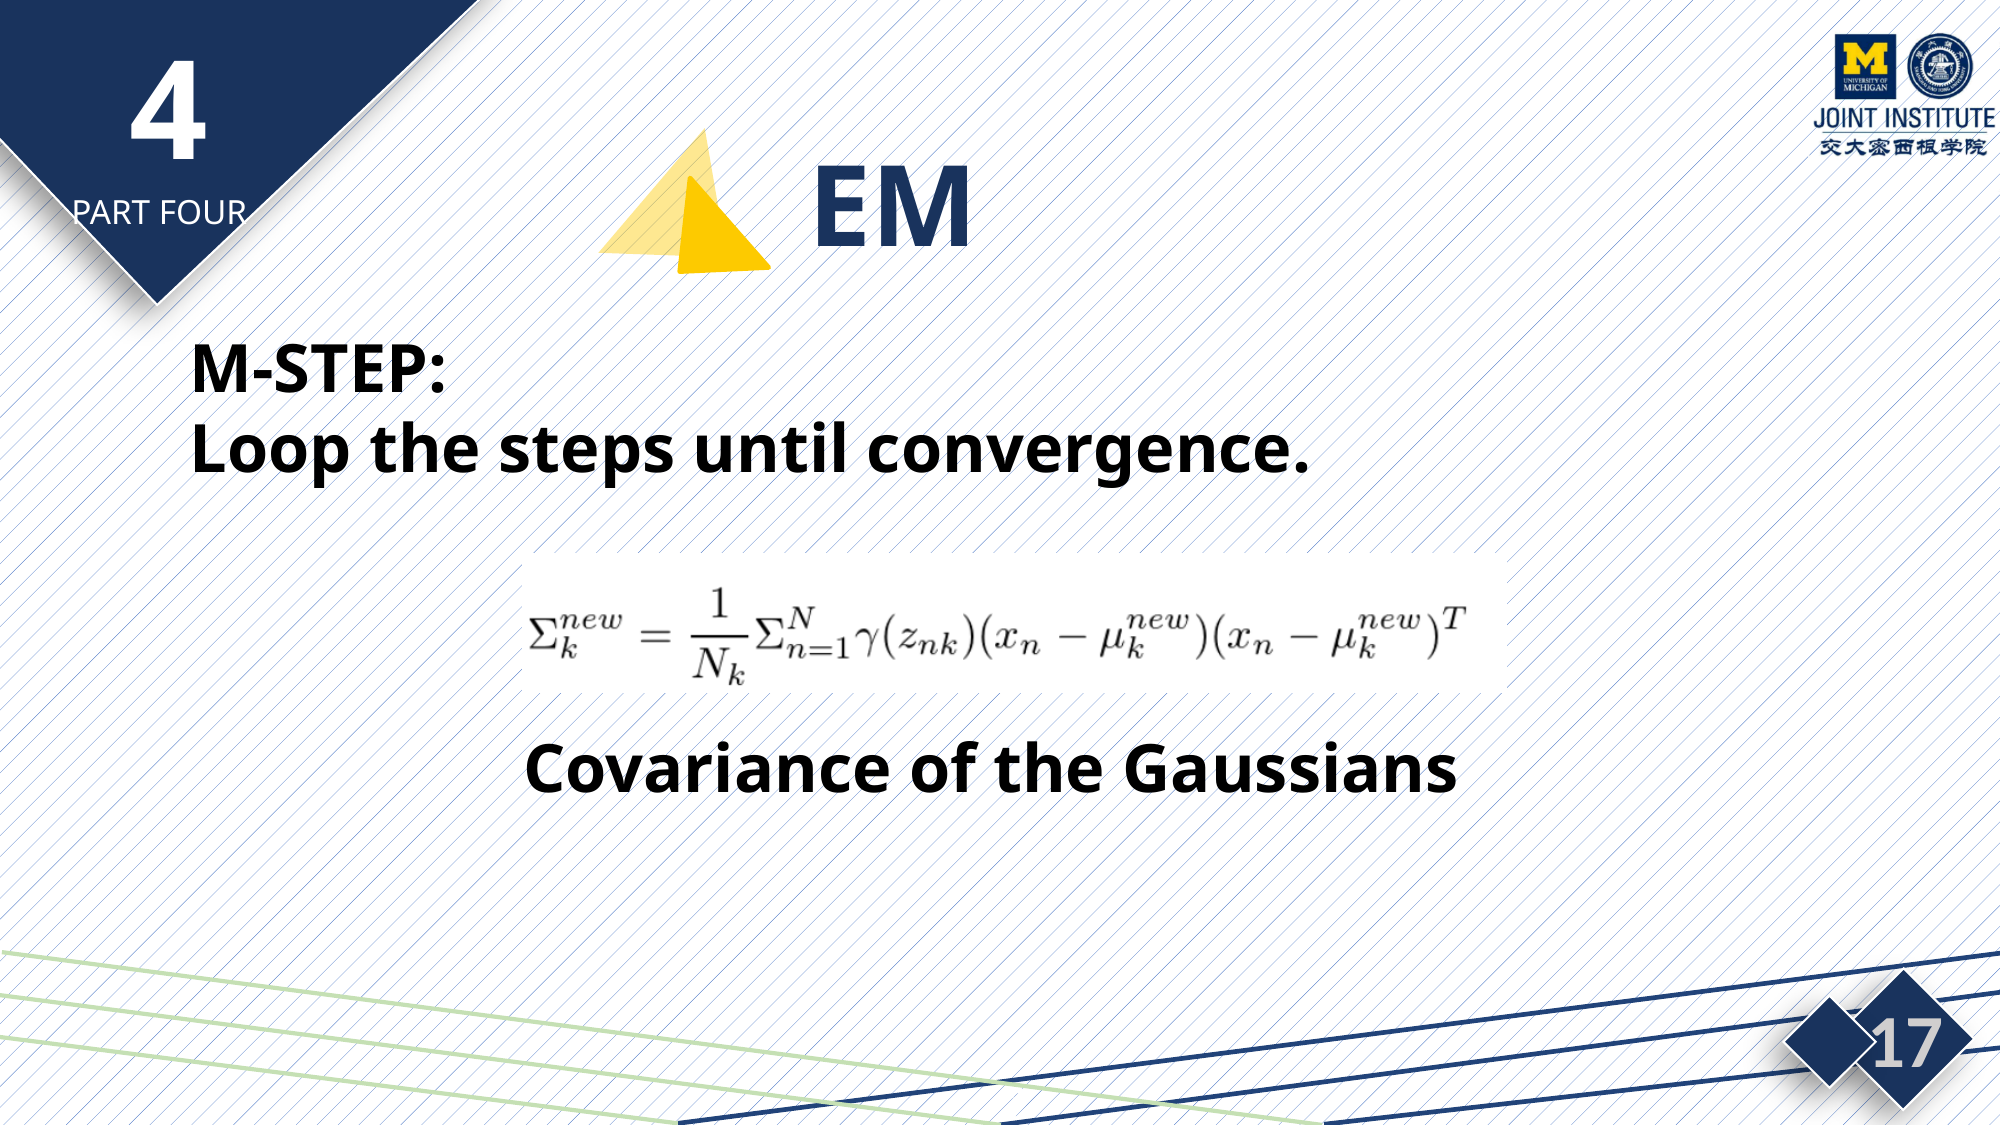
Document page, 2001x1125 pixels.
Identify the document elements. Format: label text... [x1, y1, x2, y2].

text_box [0, 952, 1323, 1125]
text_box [1323, 953, 2000, 1125]
picture [522, 553, 1507, 693]
text_box M-STEP: Loop the steps until convergence. Covariance of the Gaussians [174, 318, 1808, 953]
picture [1808, 0, 2000, 192]
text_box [1796, 985, 1977, 1092]
title EM [793, 100, 1598, 318]
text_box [0, 0, 419, 240]
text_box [615, 123, 755, 283]
